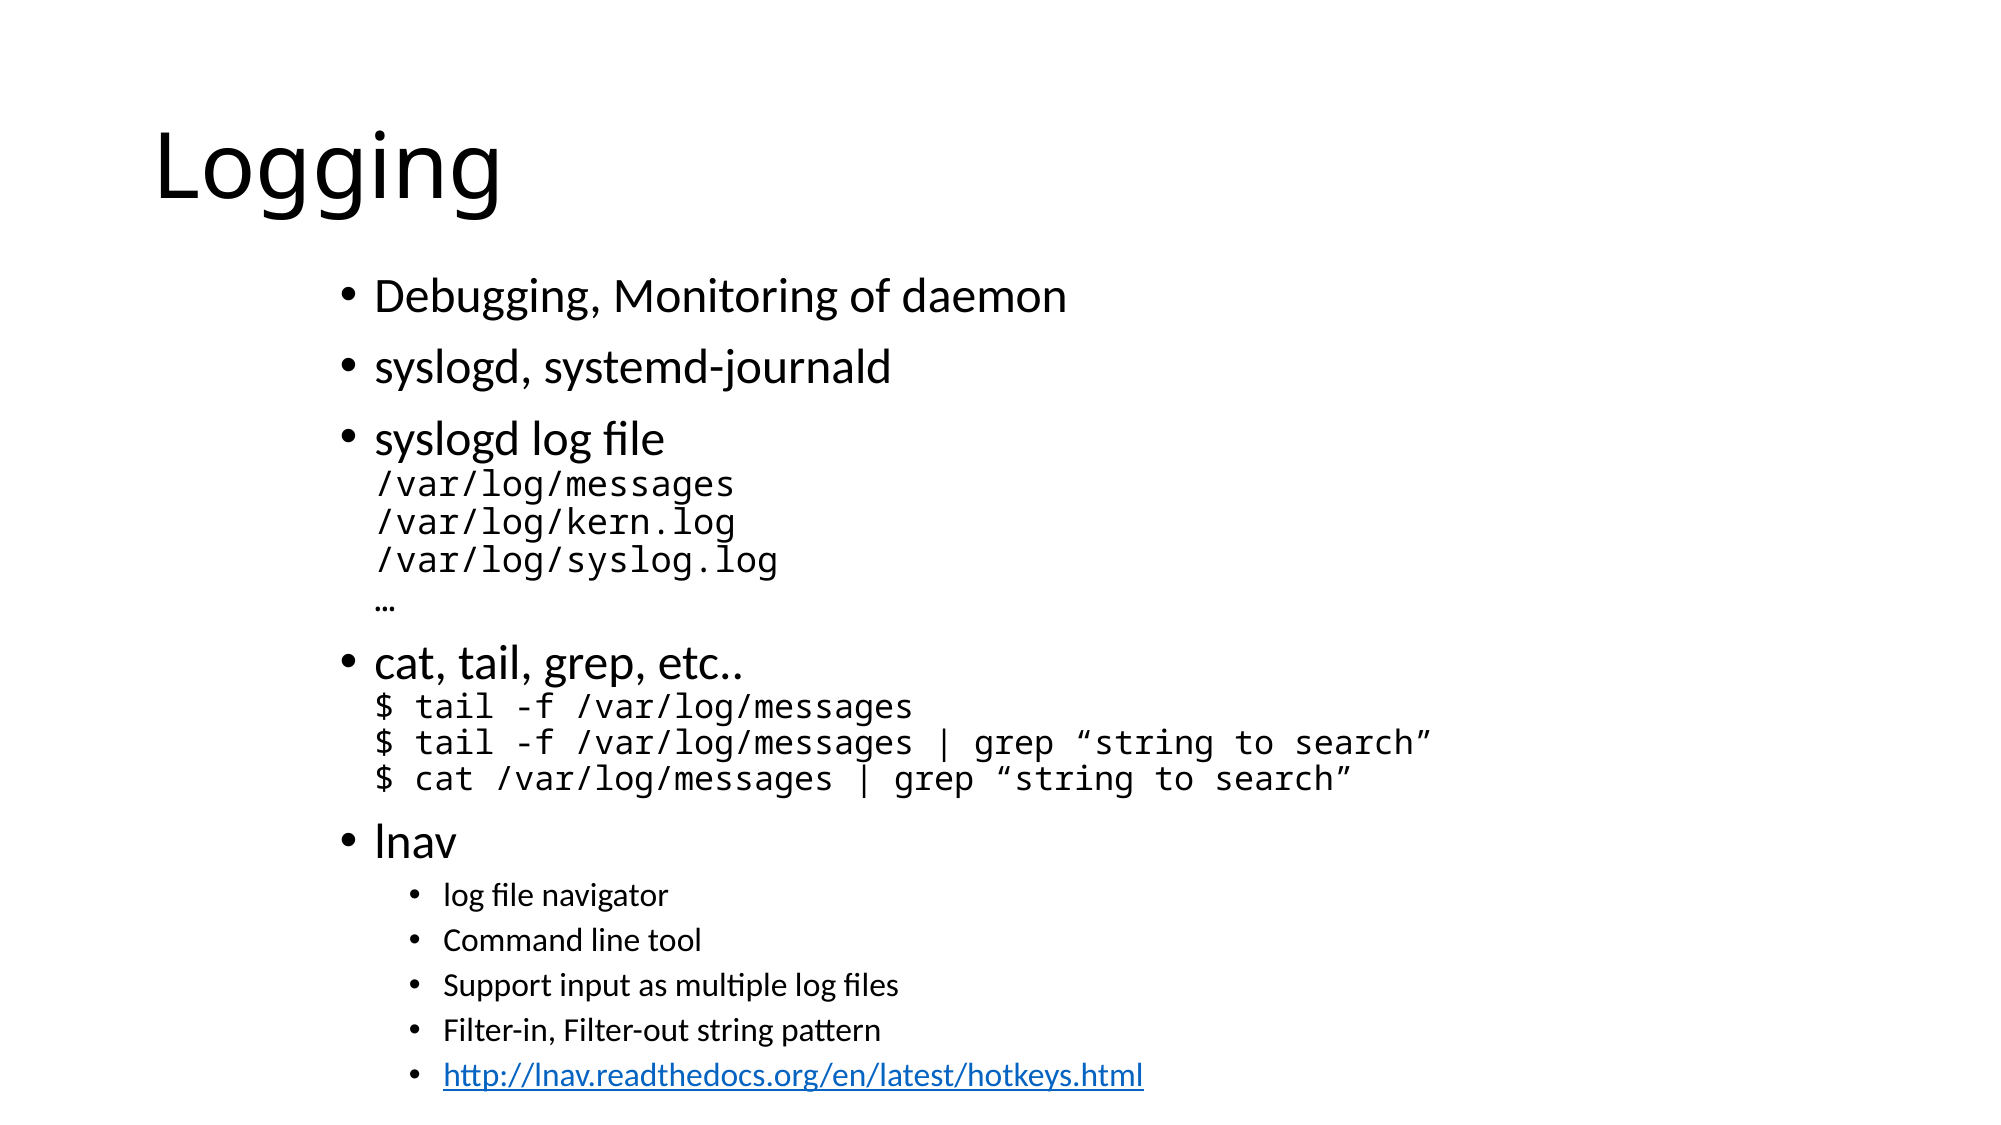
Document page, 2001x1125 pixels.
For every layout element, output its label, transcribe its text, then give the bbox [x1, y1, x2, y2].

list Debugging, Monitoring of daemon syslogd, systemd-journald syslogd log file /var/log/messages /var/log/kern.log /var/log/syslog.log … cat, tail, grep, etc.. $ tail -f /var/log/messages $ tail -f /var/log/messages | grep “string to search” $ cat /var/log/messages | grep “string to search” lnav log file navigator Command line tool Support input as multiple log files Filter-in, Filter-out string pattern http://lnav.readthedocs.org/en/latest/hotkeys.html [324, 262, 1675, 1106]
title Logging [137, 59, 1863, 278]
